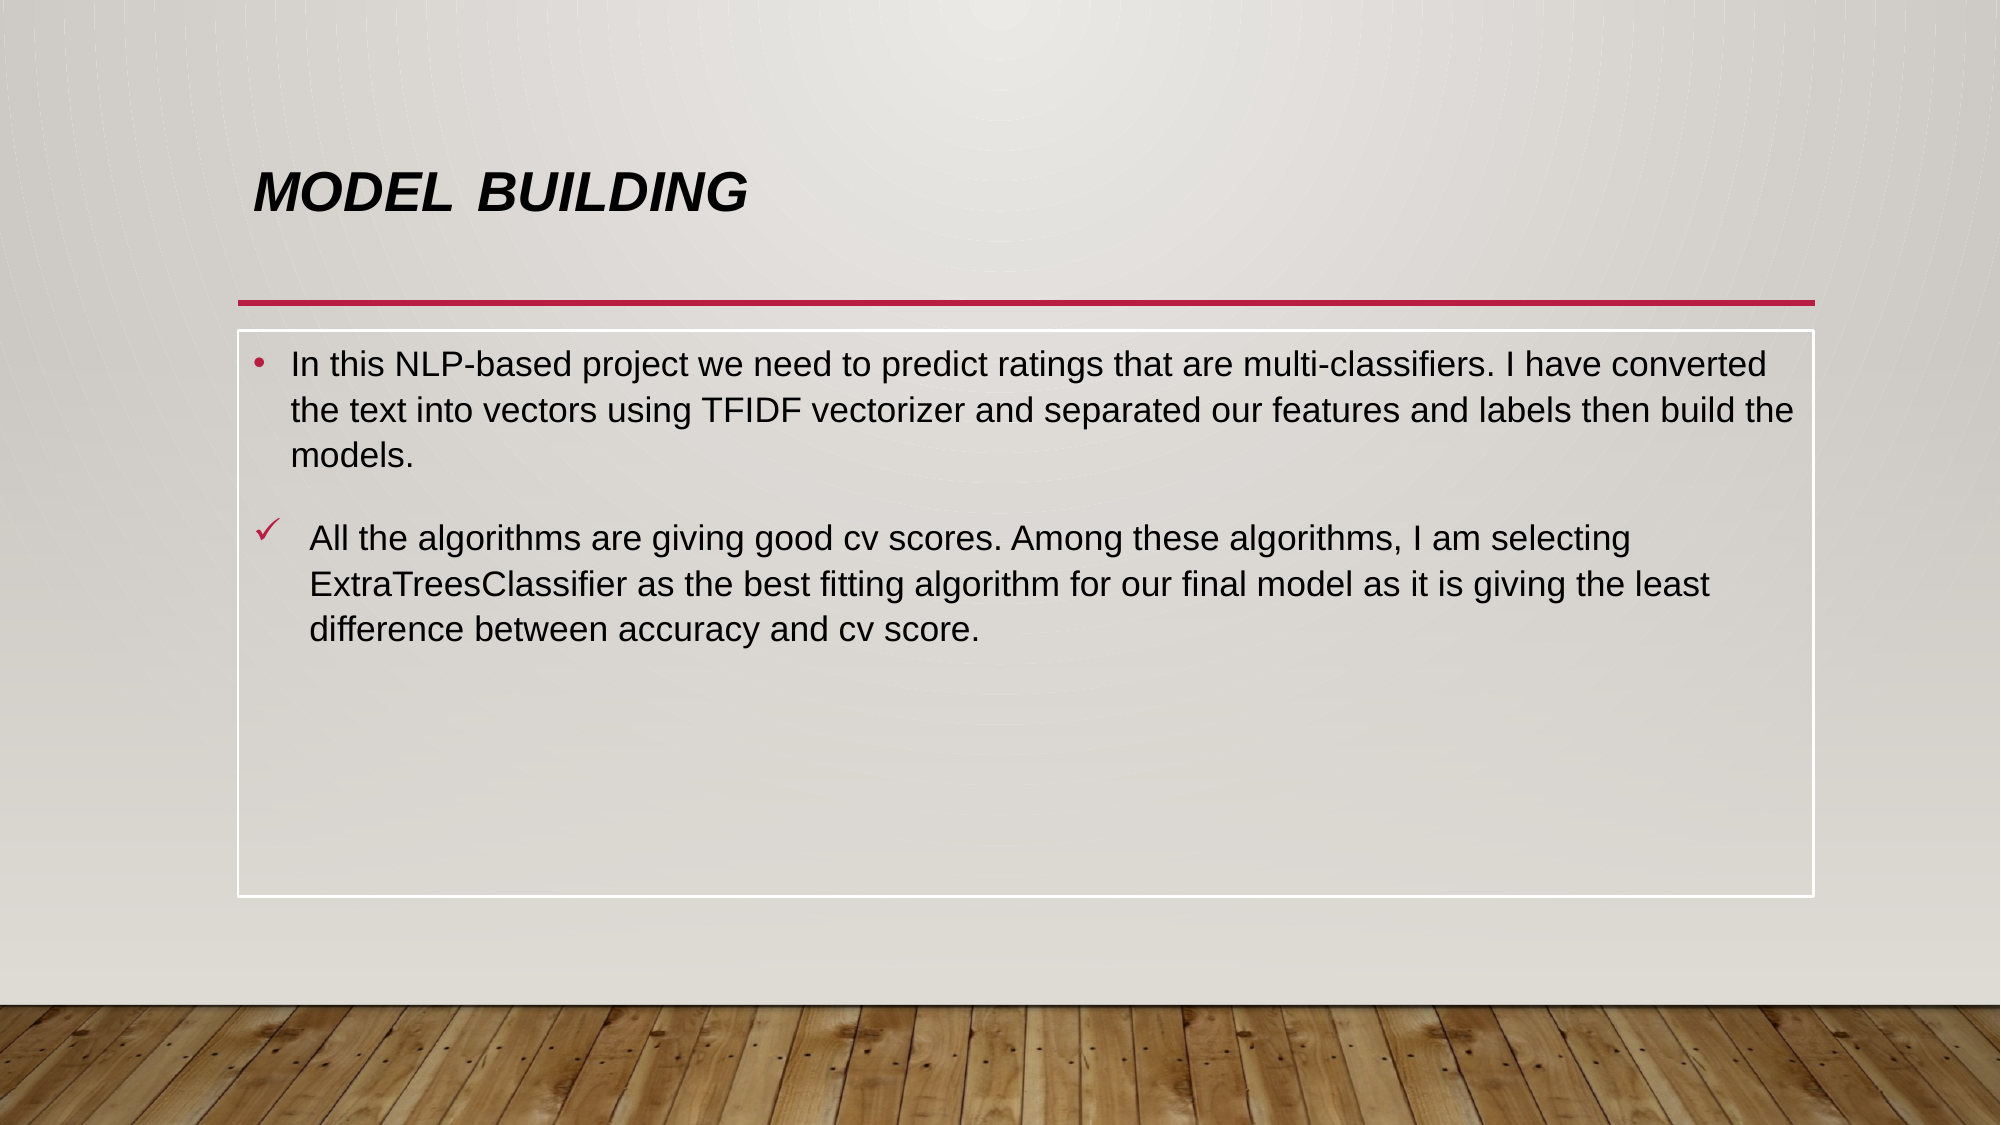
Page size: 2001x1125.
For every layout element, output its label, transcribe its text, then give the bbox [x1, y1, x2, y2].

list In this NLP-based project we need to predict ratings that are multi-classifiers. I have converted the text into vectors using TFIDF vectorizer and separated our features and labels then build the models. All the algorithms are giving good cv scores. Among these algorithms, I am selecting ExtraTreesClassifier as the best fitting algorithm for our final model as it is giving the least difference between accuracy and cv score. [237, 329, 1815, 898]
title Model Building [238, 131, 1814, 305]
picture [0, 1005, 2000, 1125]
